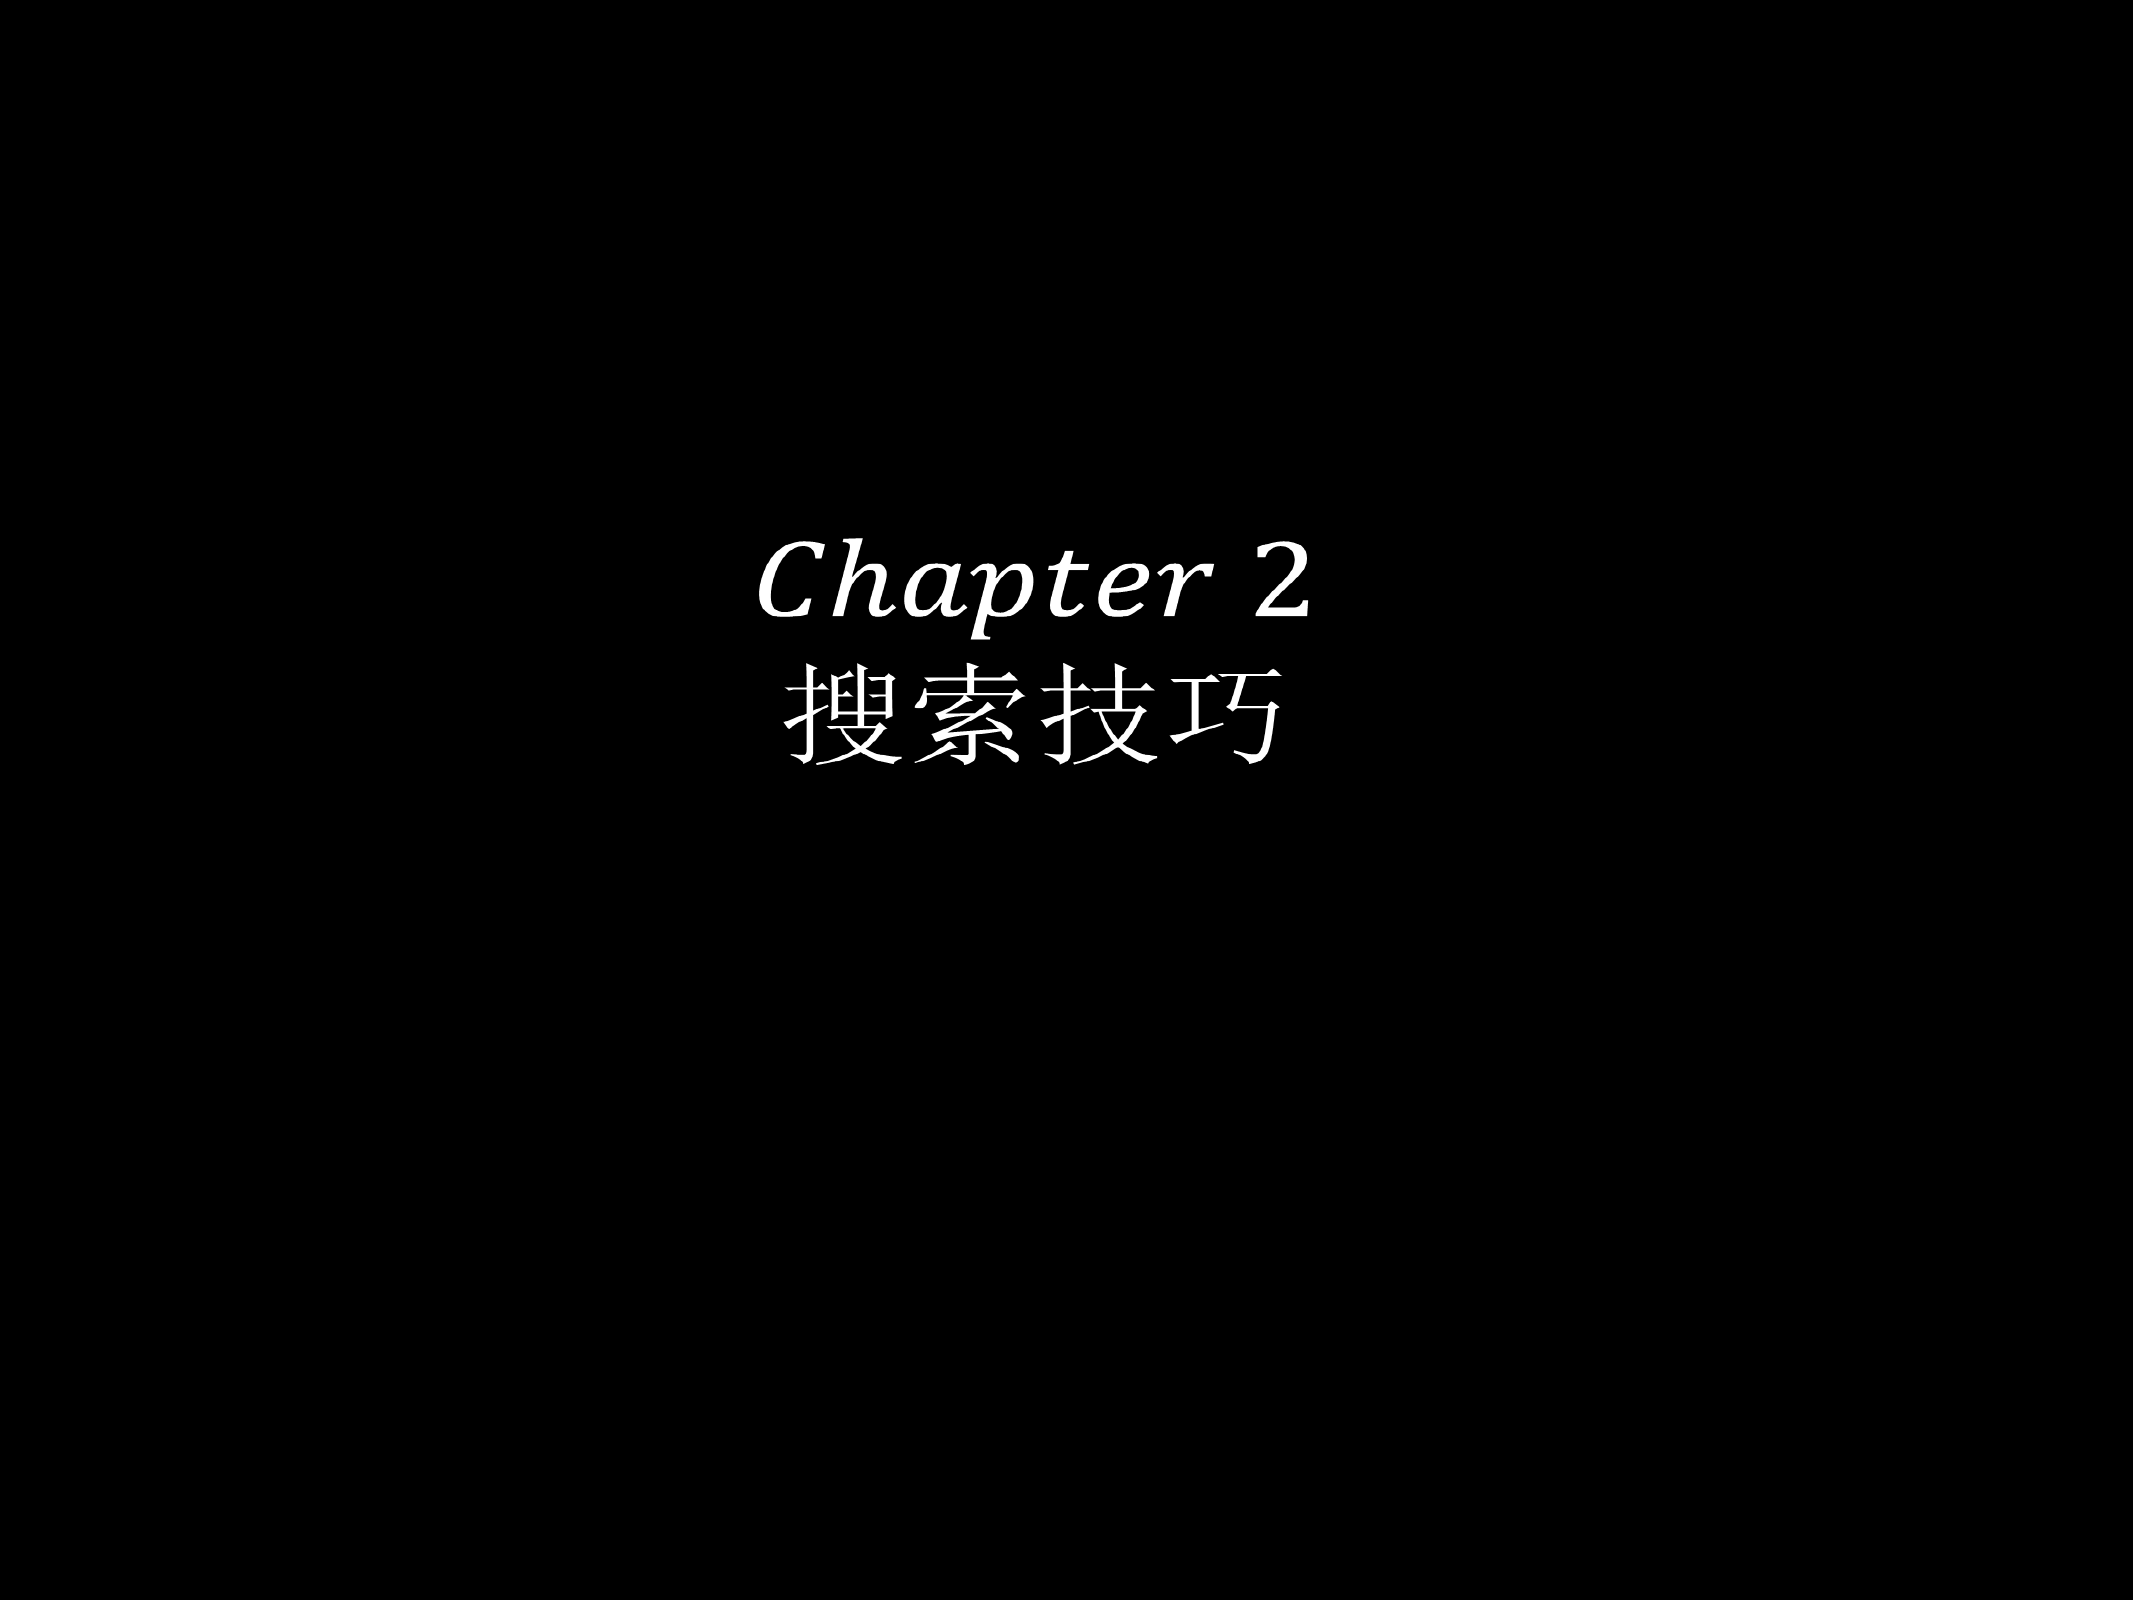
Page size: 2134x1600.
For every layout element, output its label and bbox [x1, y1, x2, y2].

title [155, 484, 1978, 841]
